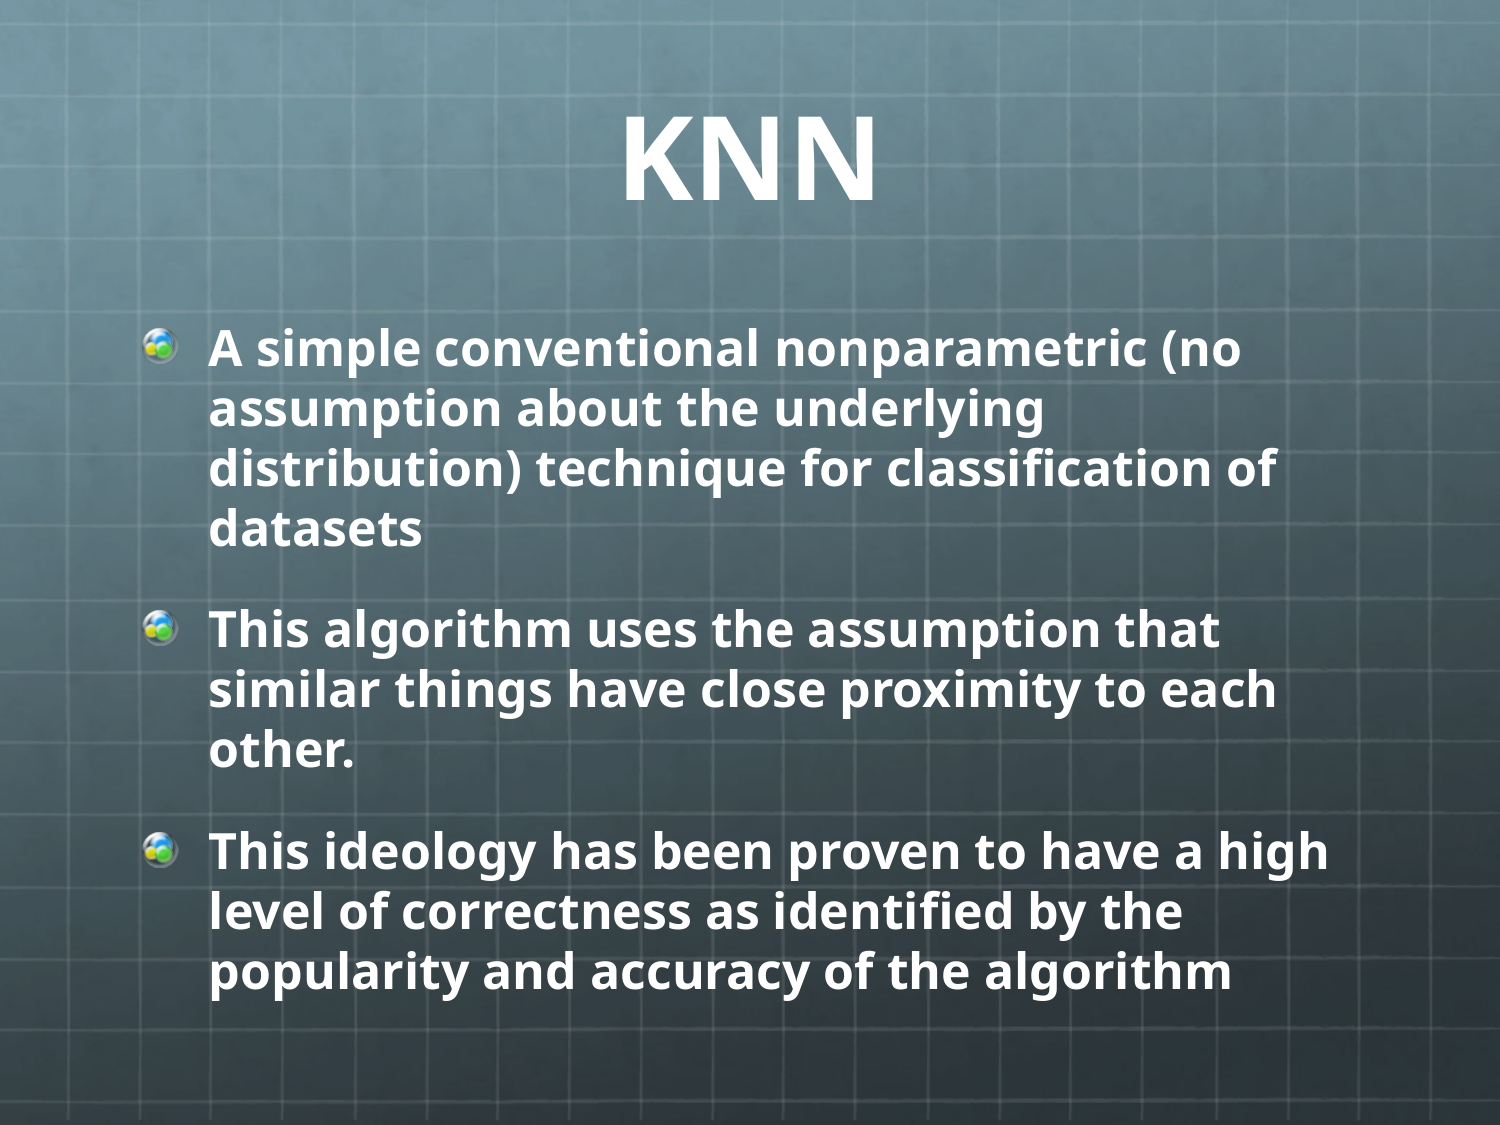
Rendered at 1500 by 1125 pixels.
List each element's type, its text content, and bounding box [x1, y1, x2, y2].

list A simple conventional nonparametric (no assumption about the underlying distribution) technique for classification of datasets This algorithm uses the assumption that similar things have close proximity to each other. This ideology has been proven to have a high level of correctness as identified by the popularity and accuracy of the algorithm [127, 308, 1372, 958]
title KNN [127, 17, 1372, 289]
picture [0, 0, 1500, 1125]
